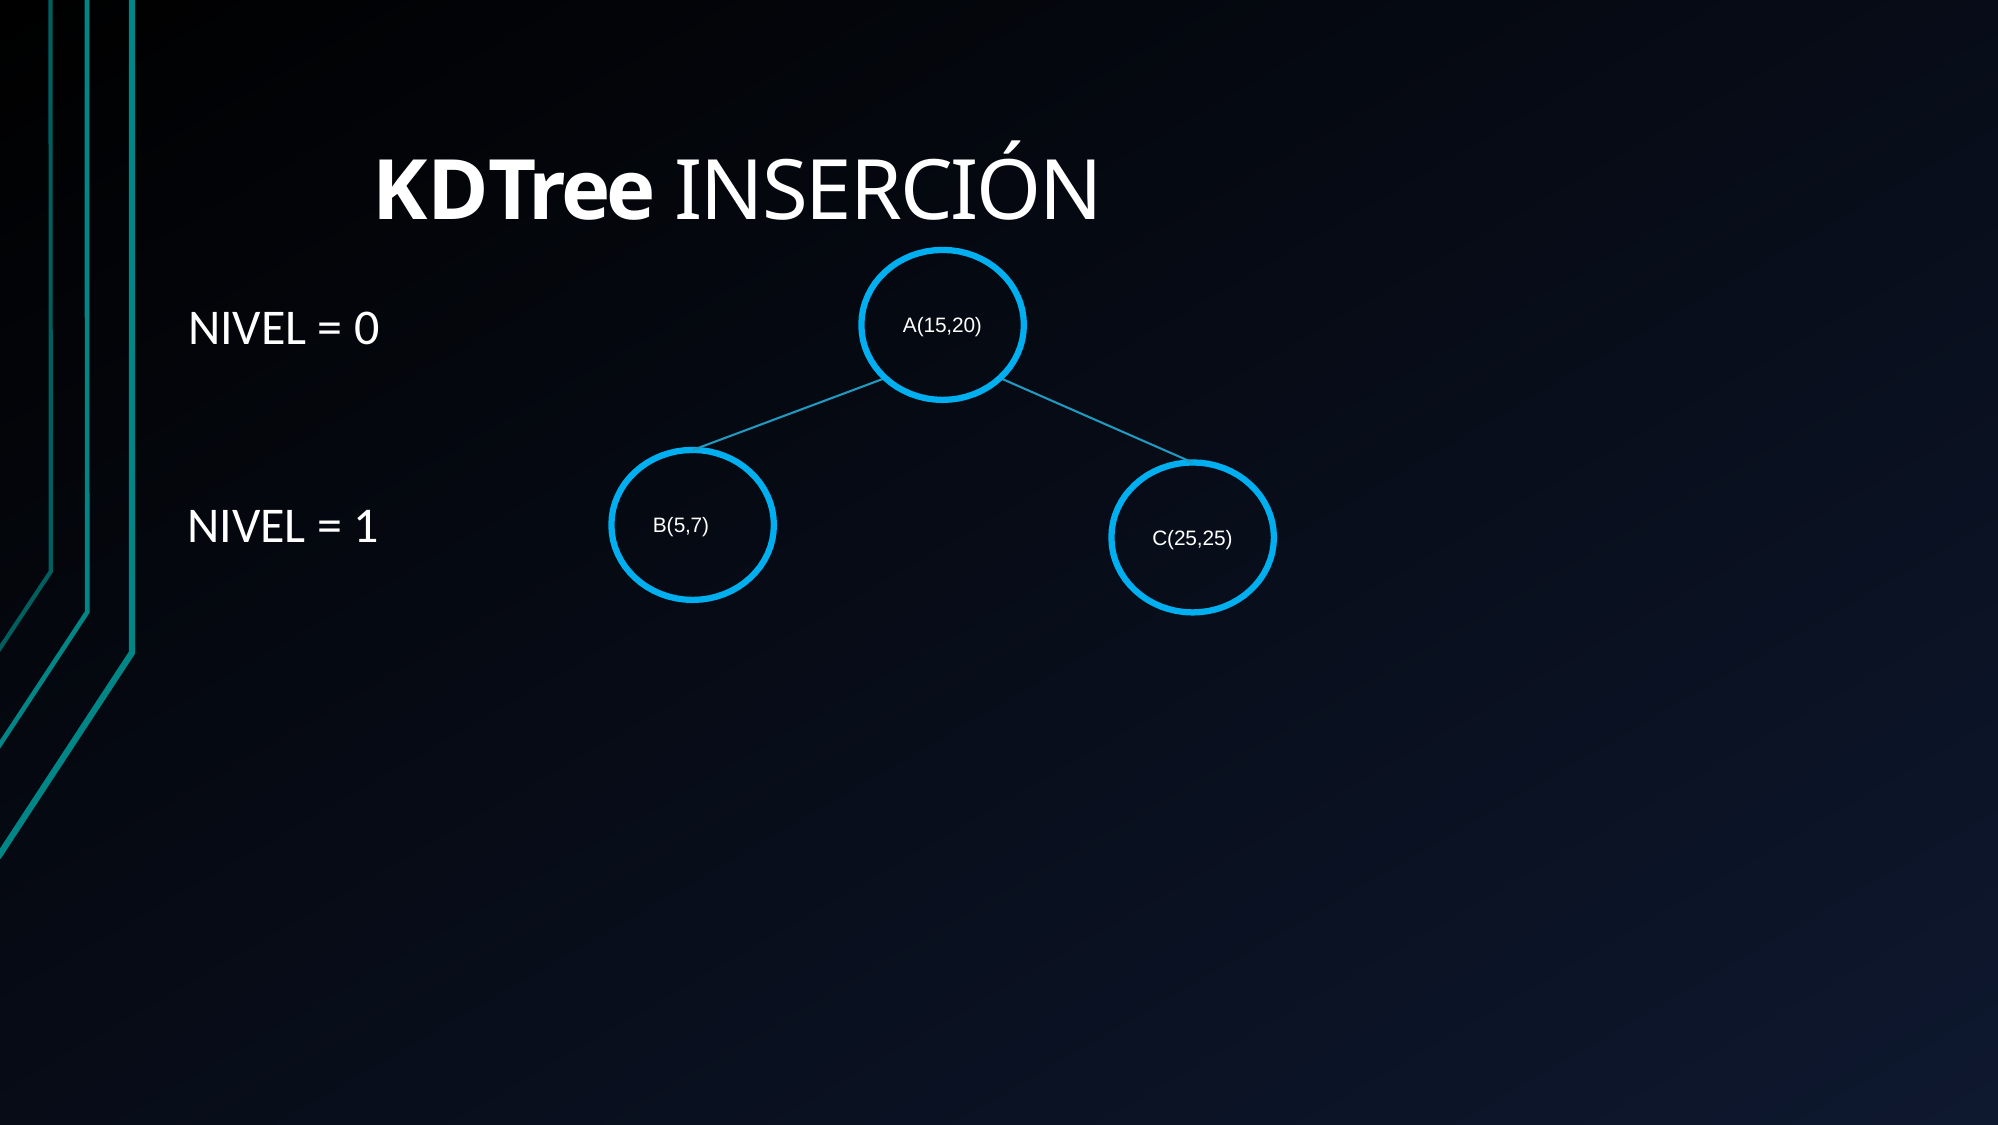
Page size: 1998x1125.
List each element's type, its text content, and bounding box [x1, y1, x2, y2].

text_box [1111, 462, 1274, 613]
text_box [611, 449, 774, 600]
text_box [861, 249, 1024, 400]
text_box KDTree INSERCIÓN [365, 128, 1158, 244]
text_box A(15,20) [900, 309, 985, 337]
text_box C(25,25) [1150, 522, 1236, 550]
text_box B(5,7) [650, 510, 735, 537]
text_box NIVEL = 1 [179, 484, 387, 560]
text_box NIVEL = 0 [180, 287, 387, 363]
